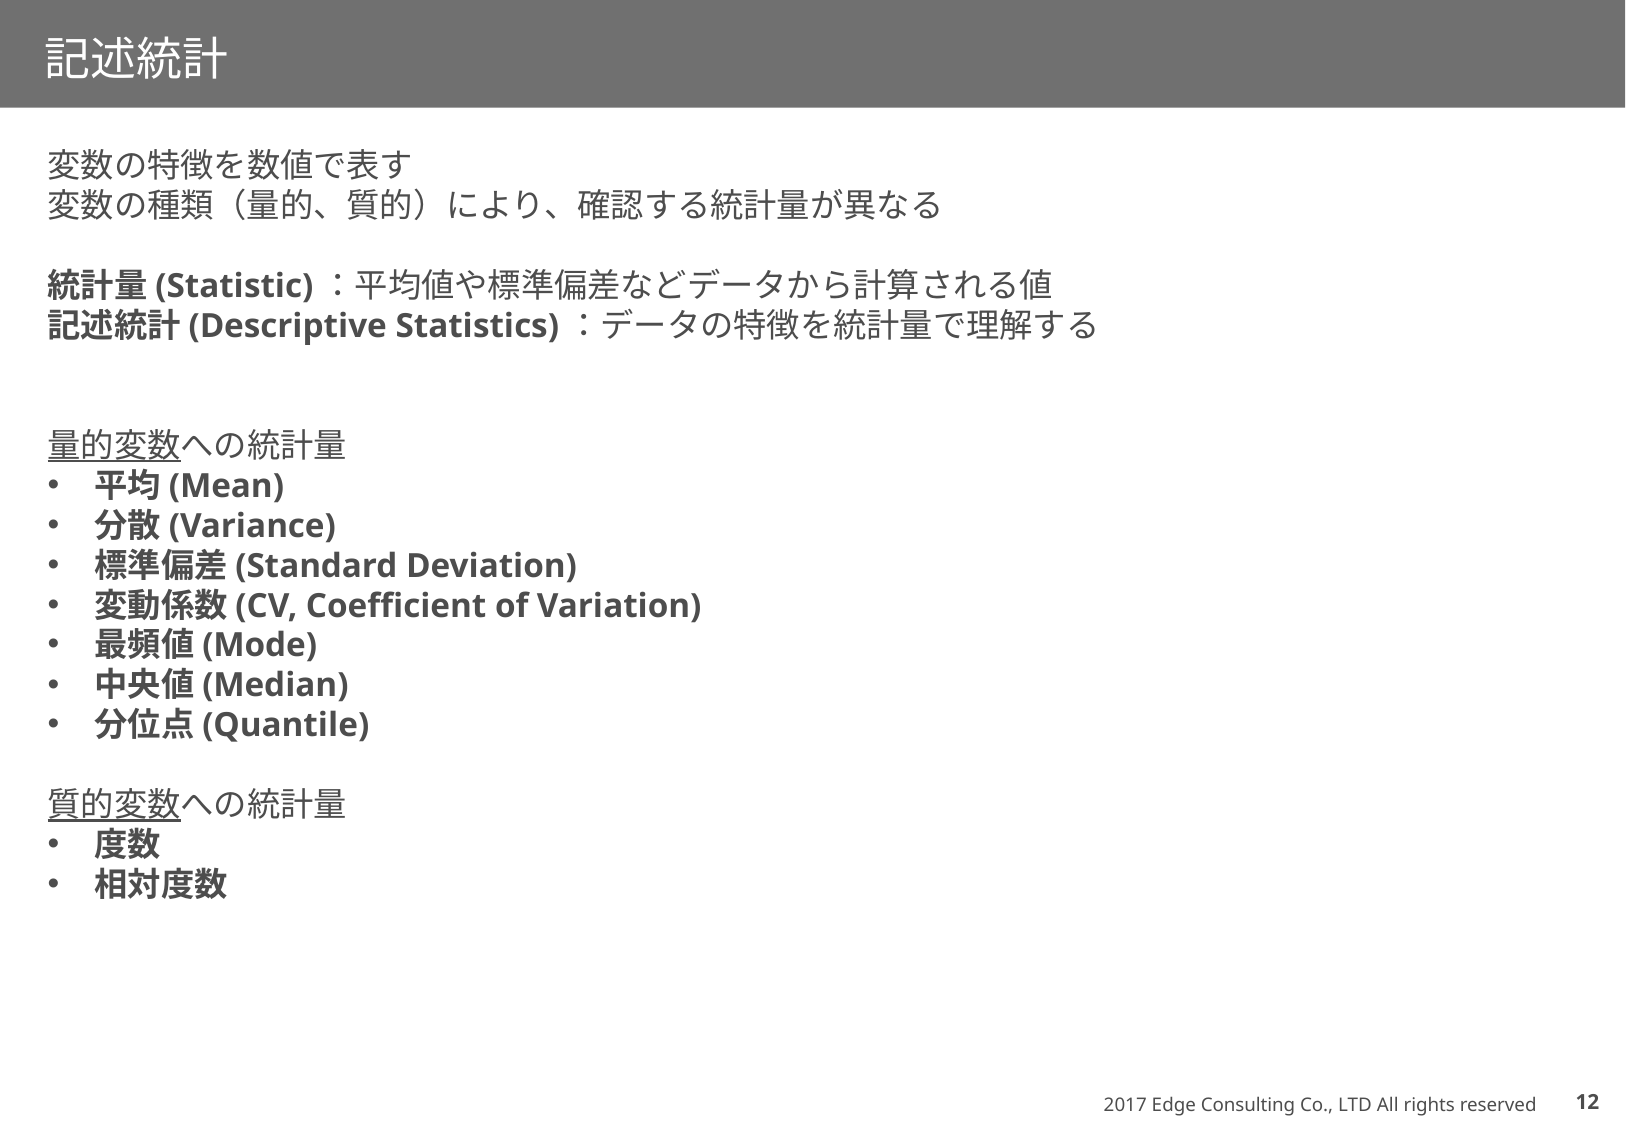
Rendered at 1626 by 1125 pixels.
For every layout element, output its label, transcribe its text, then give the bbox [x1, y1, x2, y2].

title 記述統計 [44, 25, 1581, 90]
text_box 変数の特徴を数値で表す 変数の種類（量的、質的）により、確認する統計量が異なる 統計量(Statistic)：平均値や標準偏差などデータから計算される値 記述統計(Descriptive Statistics)：データの特徴を統計量で理解する 量的変数への統計量 平均(Mean) 分散(Variance) 標準偏差(Standard Deviation) 変動係数(CV, Coefficient of Variation) 最頻値(Mode) 中央値(Median) 分位点(Quantile) 質的変数への統計量 度数 相対度数 [32, 137, 1600, 991]
slide_number 11 [1220, 1081, 1600, 1124]
